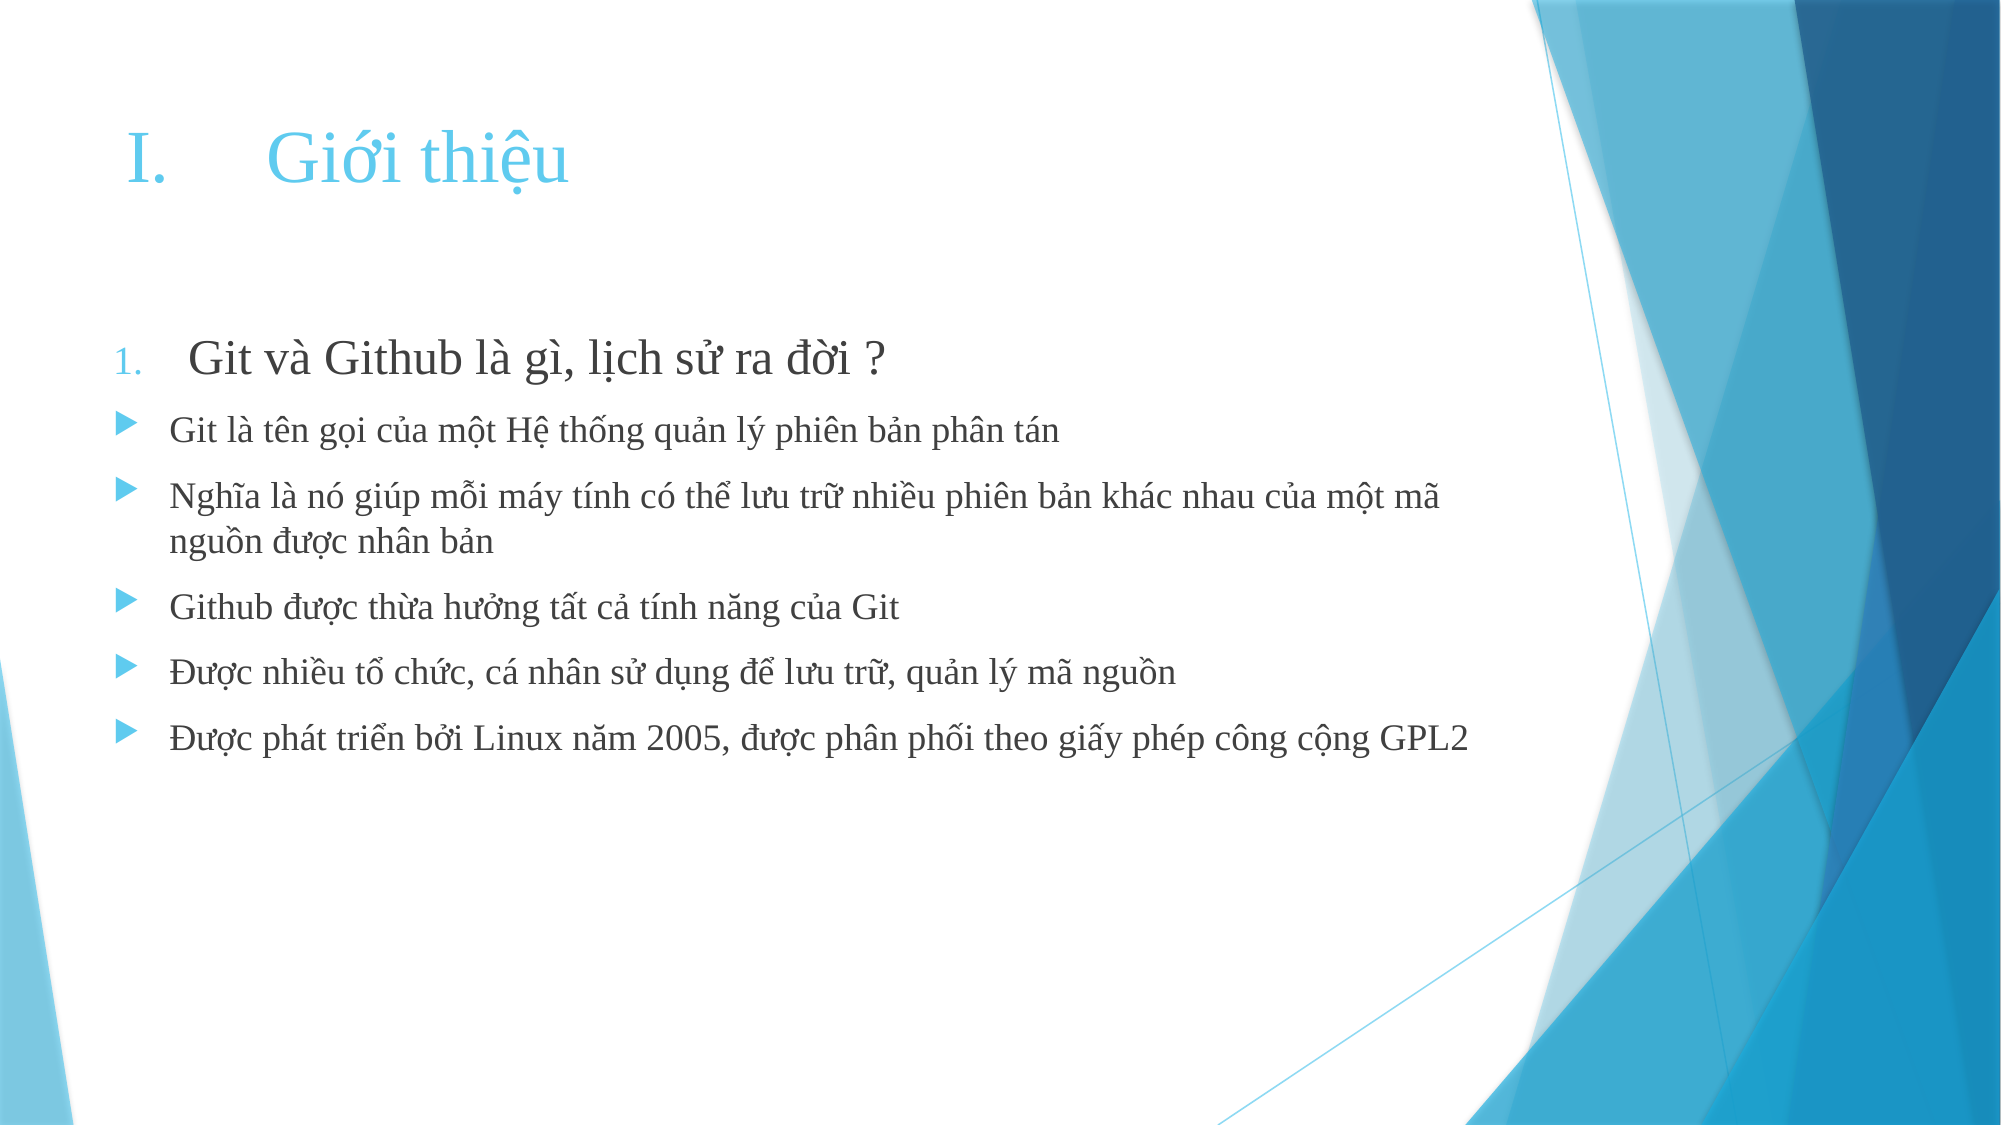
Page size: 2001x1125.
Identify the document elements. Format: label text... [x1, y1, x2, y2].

list Git và Github là gì, lịch sử ra đời ? Git là tên gọi của một Hệ thống quản lý phiên bản phân tán Nghĩa là nó giúp mỗi máy tính có thể lưu trữ nhiều phiên bản khác nhau của một mã nguồn được nhân bản Github được thừa hưởng tất cả tính năng của Git Được nhiều tổ chức, cá nhân sử dụng để lưu trữ, quản lý mã nguồn Được phát triển bởi Linux năm 2005, được phân phối theo giấy phép công cộng GPL2 [98, 316, 1509, 954]
title Giới thiệu [111, 99, 1522, 317]
